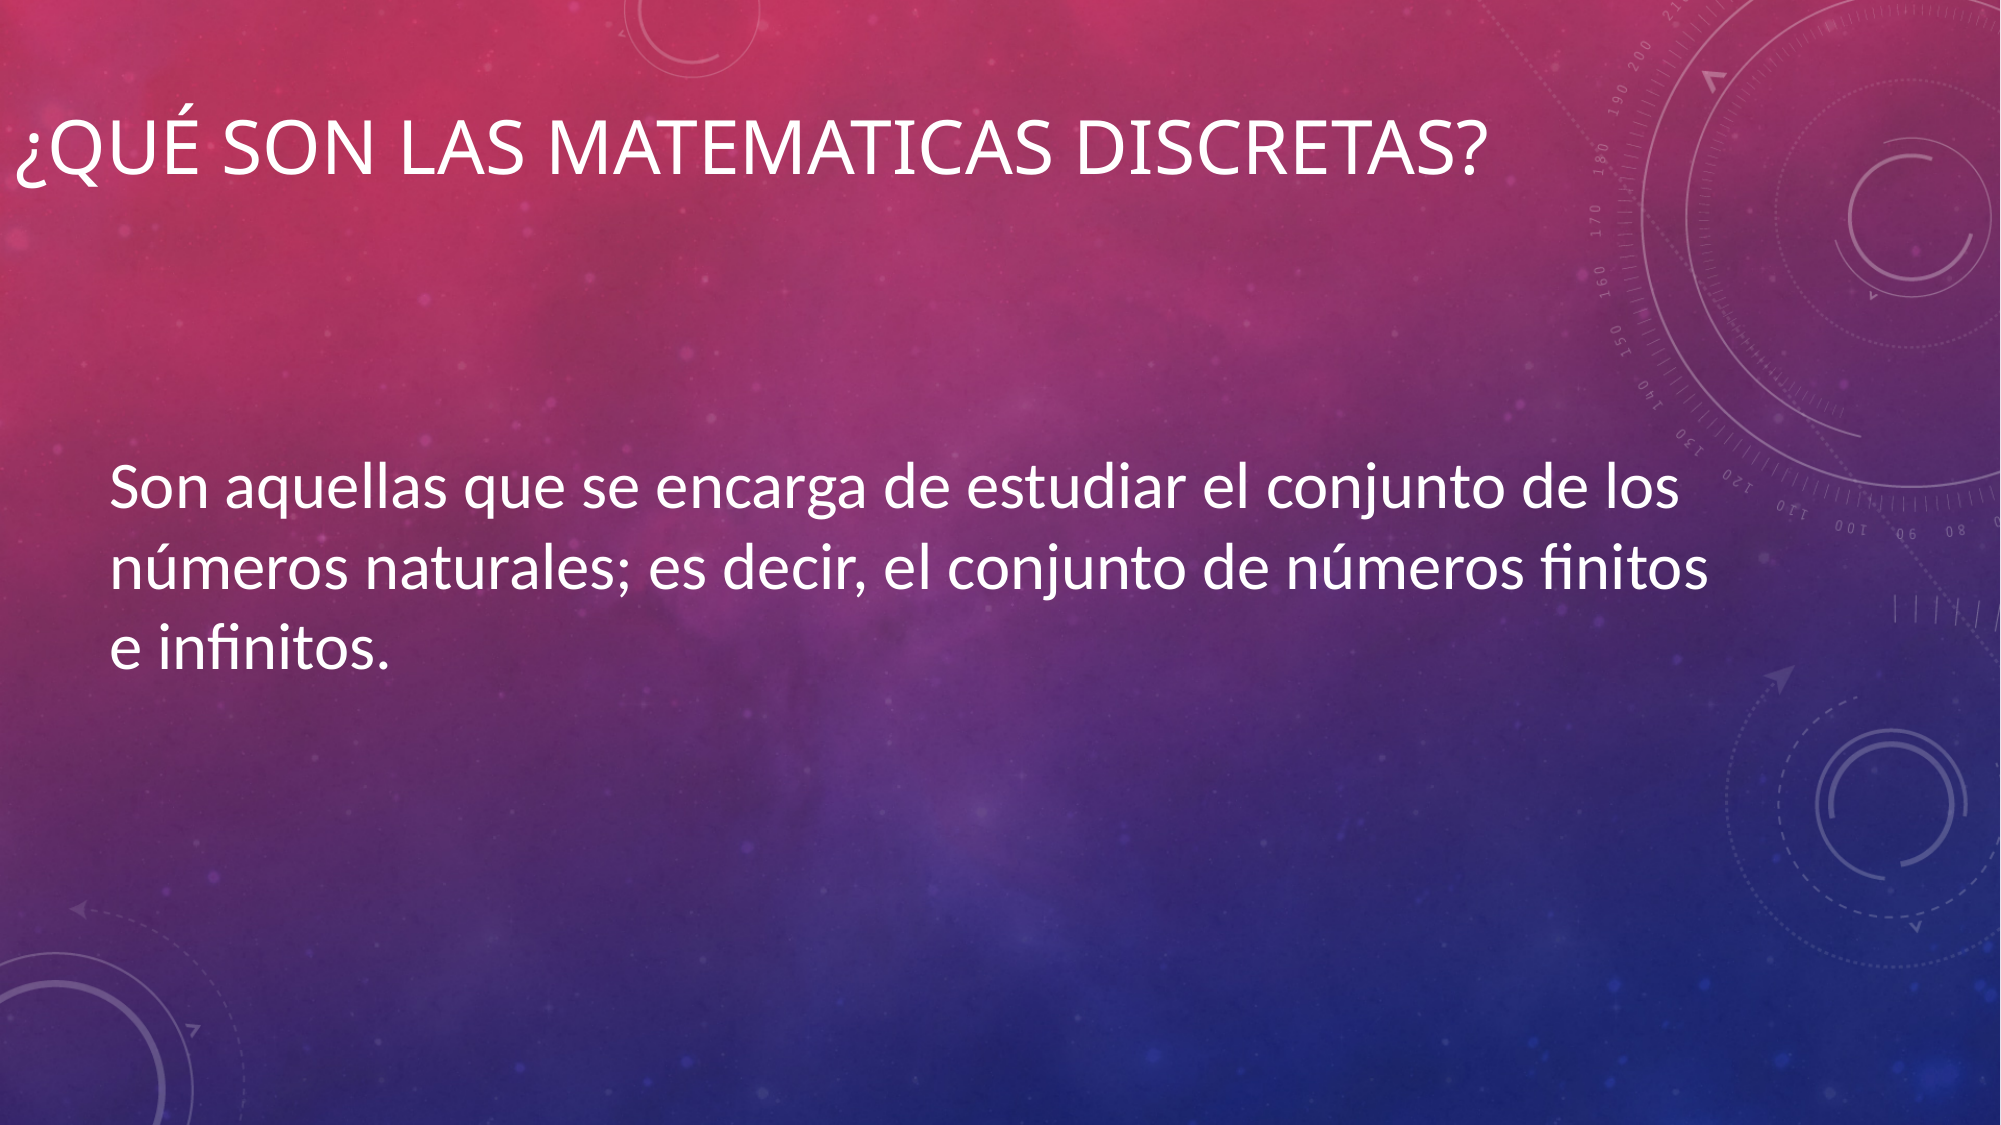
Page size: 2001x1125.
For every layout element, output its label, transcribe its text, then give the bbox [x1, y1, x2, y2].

list Son aquellas que se encarga de estudiar el conjunto de los números naturales; es decir, el conjunto de números finitos e infinitos. [94, 308, 1757, 907]
picture [0, 0, 2001, 1125]
title ¿Qué SON LAS MATEMATICAS DISCRETAS? [0, 24, 1662, 264]
